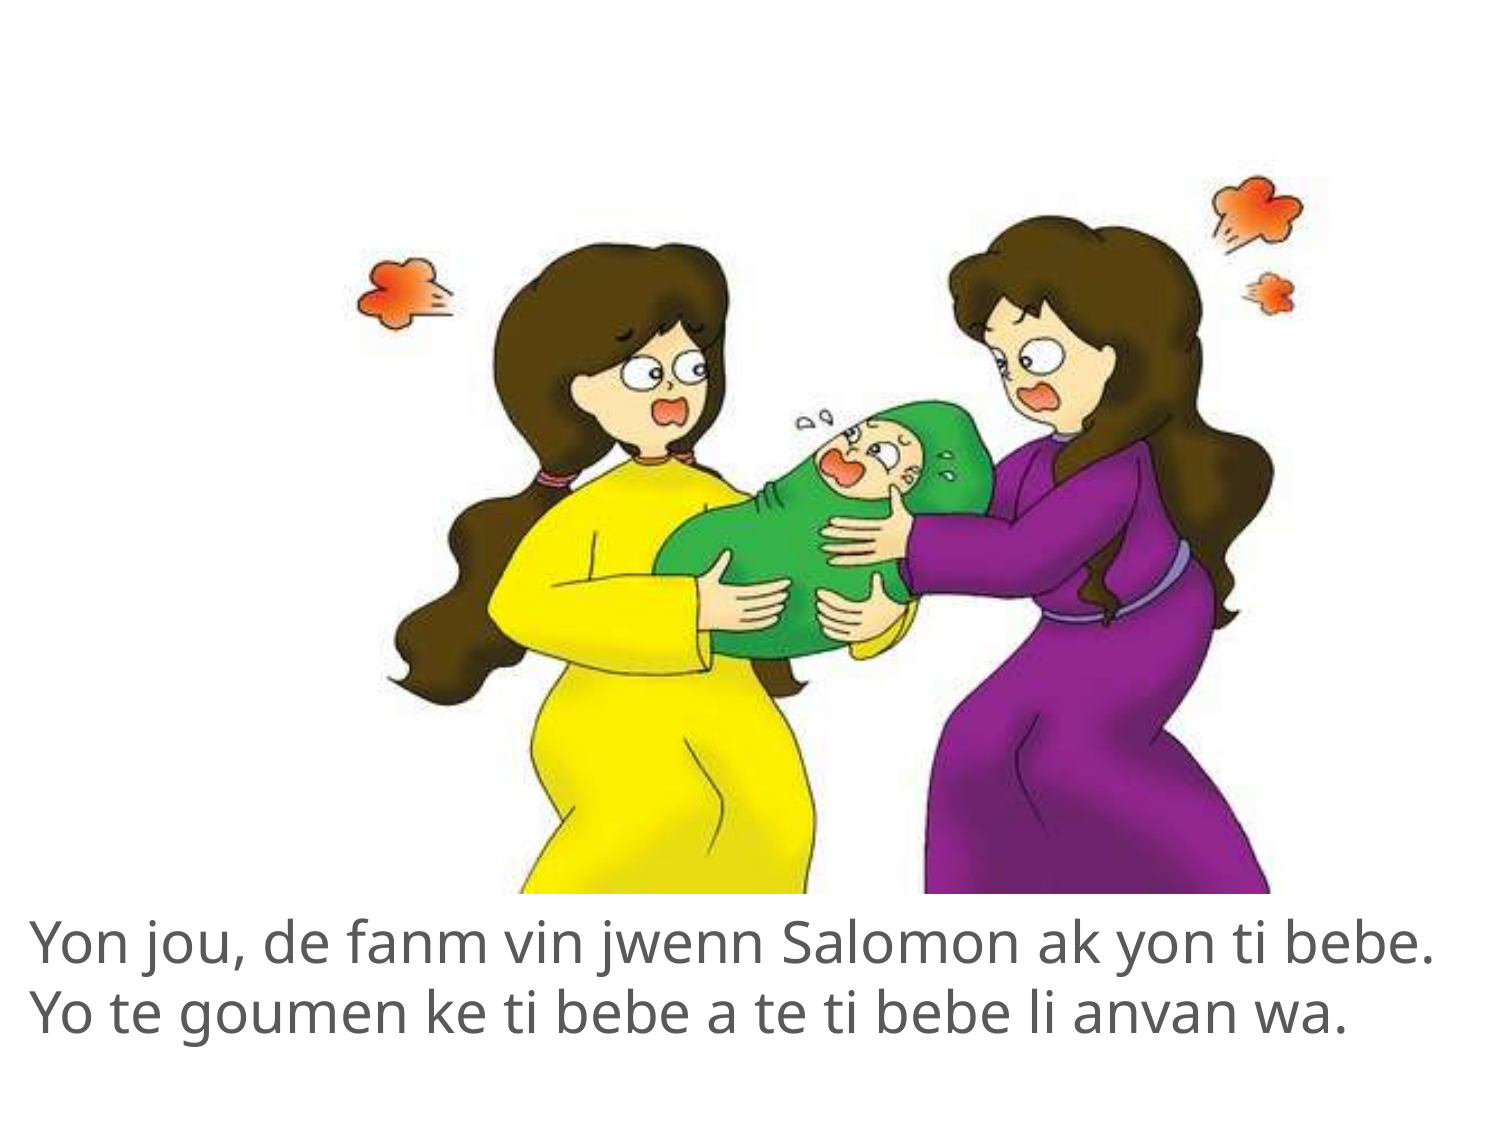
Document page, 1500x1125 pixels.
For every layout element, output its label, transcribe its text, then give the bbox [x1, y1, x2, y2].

text_box Yon jou, de fanm vin jwenn Salomon ak yon ti bebe. Yo te goumen ke ti bebe a te ti bebe li anvan wa. [14, 897, 1500, 1053]
picture [1, 0, 1459, 894]
